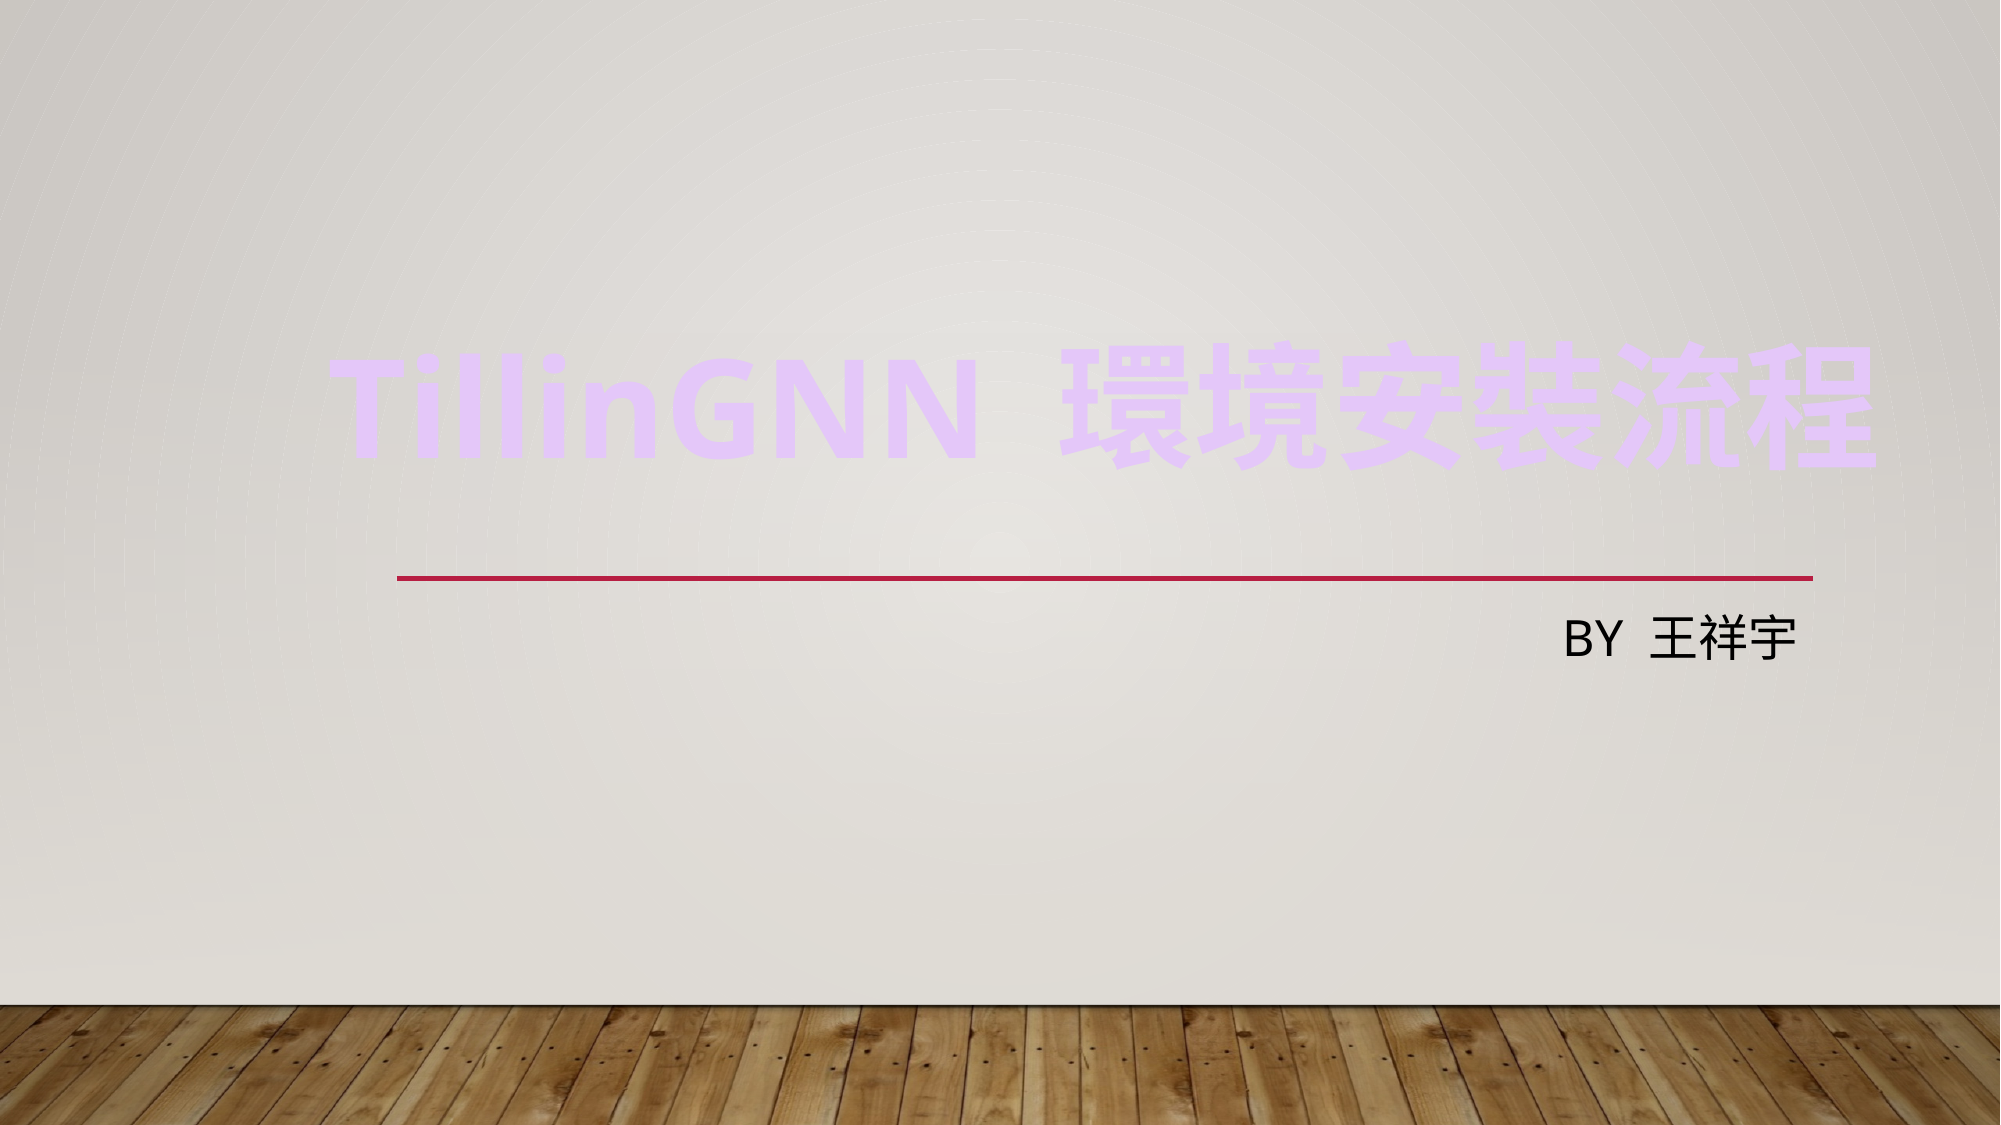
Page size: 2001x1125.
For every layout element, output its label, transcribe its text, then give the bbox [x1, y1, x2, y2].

text_box TillinGNN 環境安裝流程 [312, 313, 1898, 494]
subtitle BY 王祥宇 [396, 579, 1814, 740]
picture [0, 1005, 2000, 1125]
